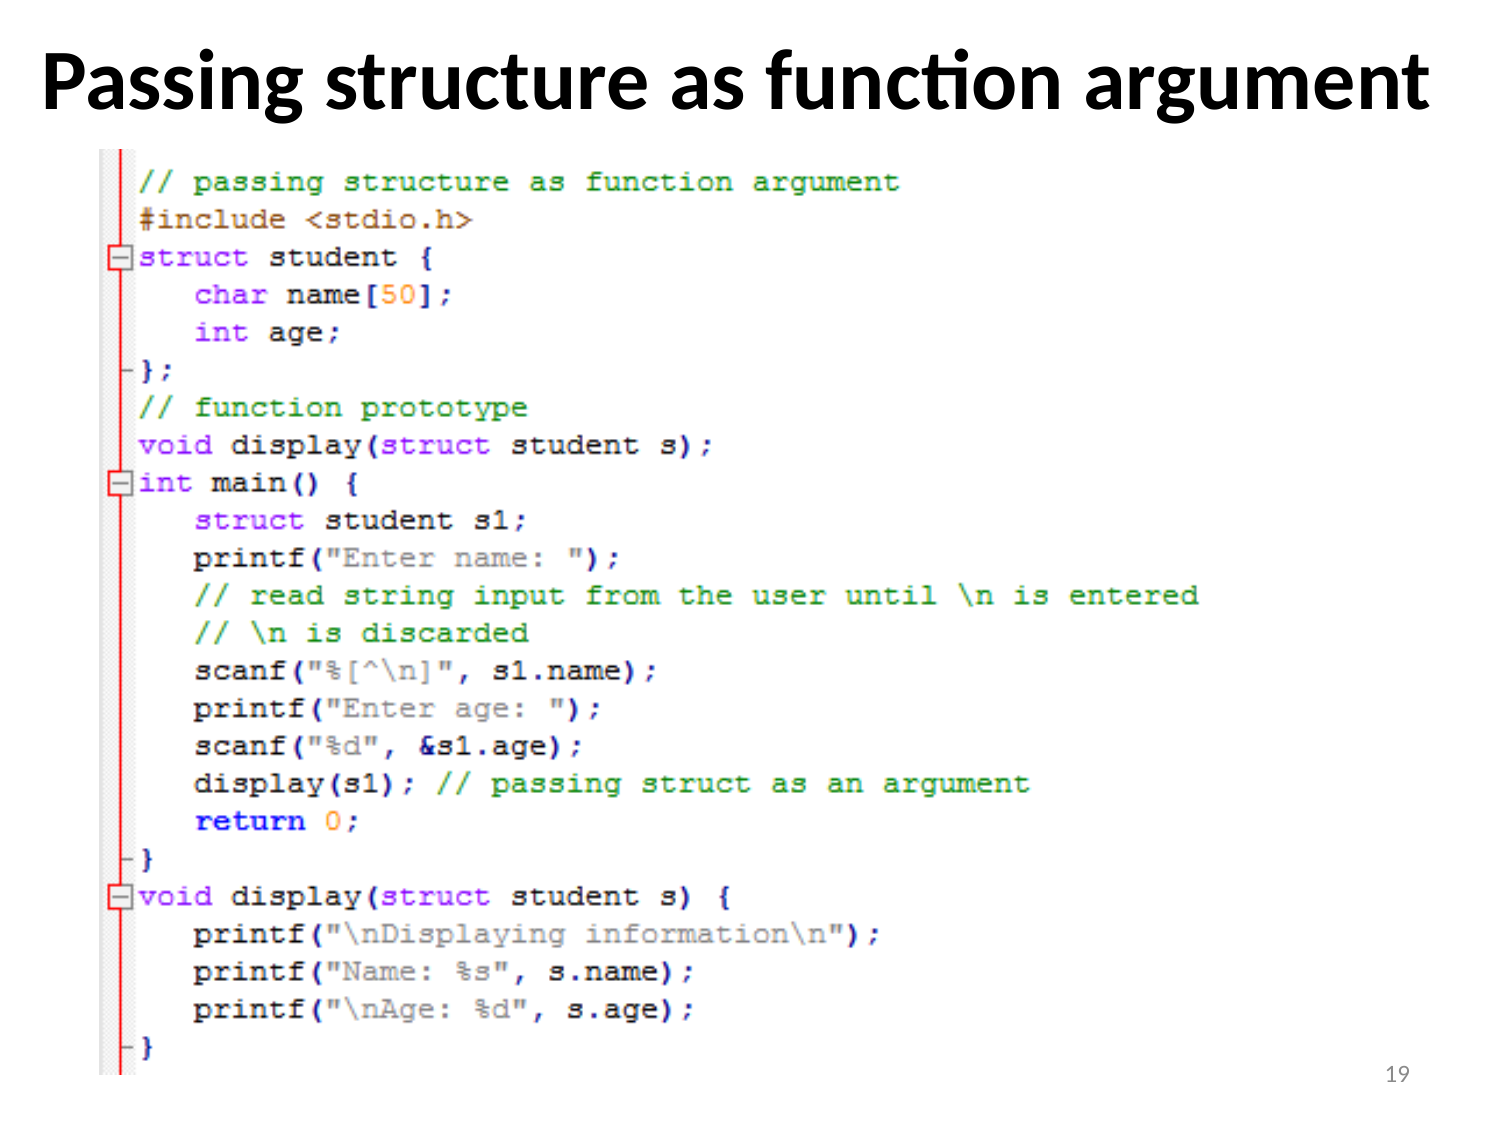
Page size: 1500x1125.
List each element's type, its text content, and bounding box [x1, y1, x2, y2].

slide_number 19 [1074, 1042, 1425, 1103]
title Passing structure as function argument [24, 12, 1450, 138]
picture [99, 149, 1226, 1076]
